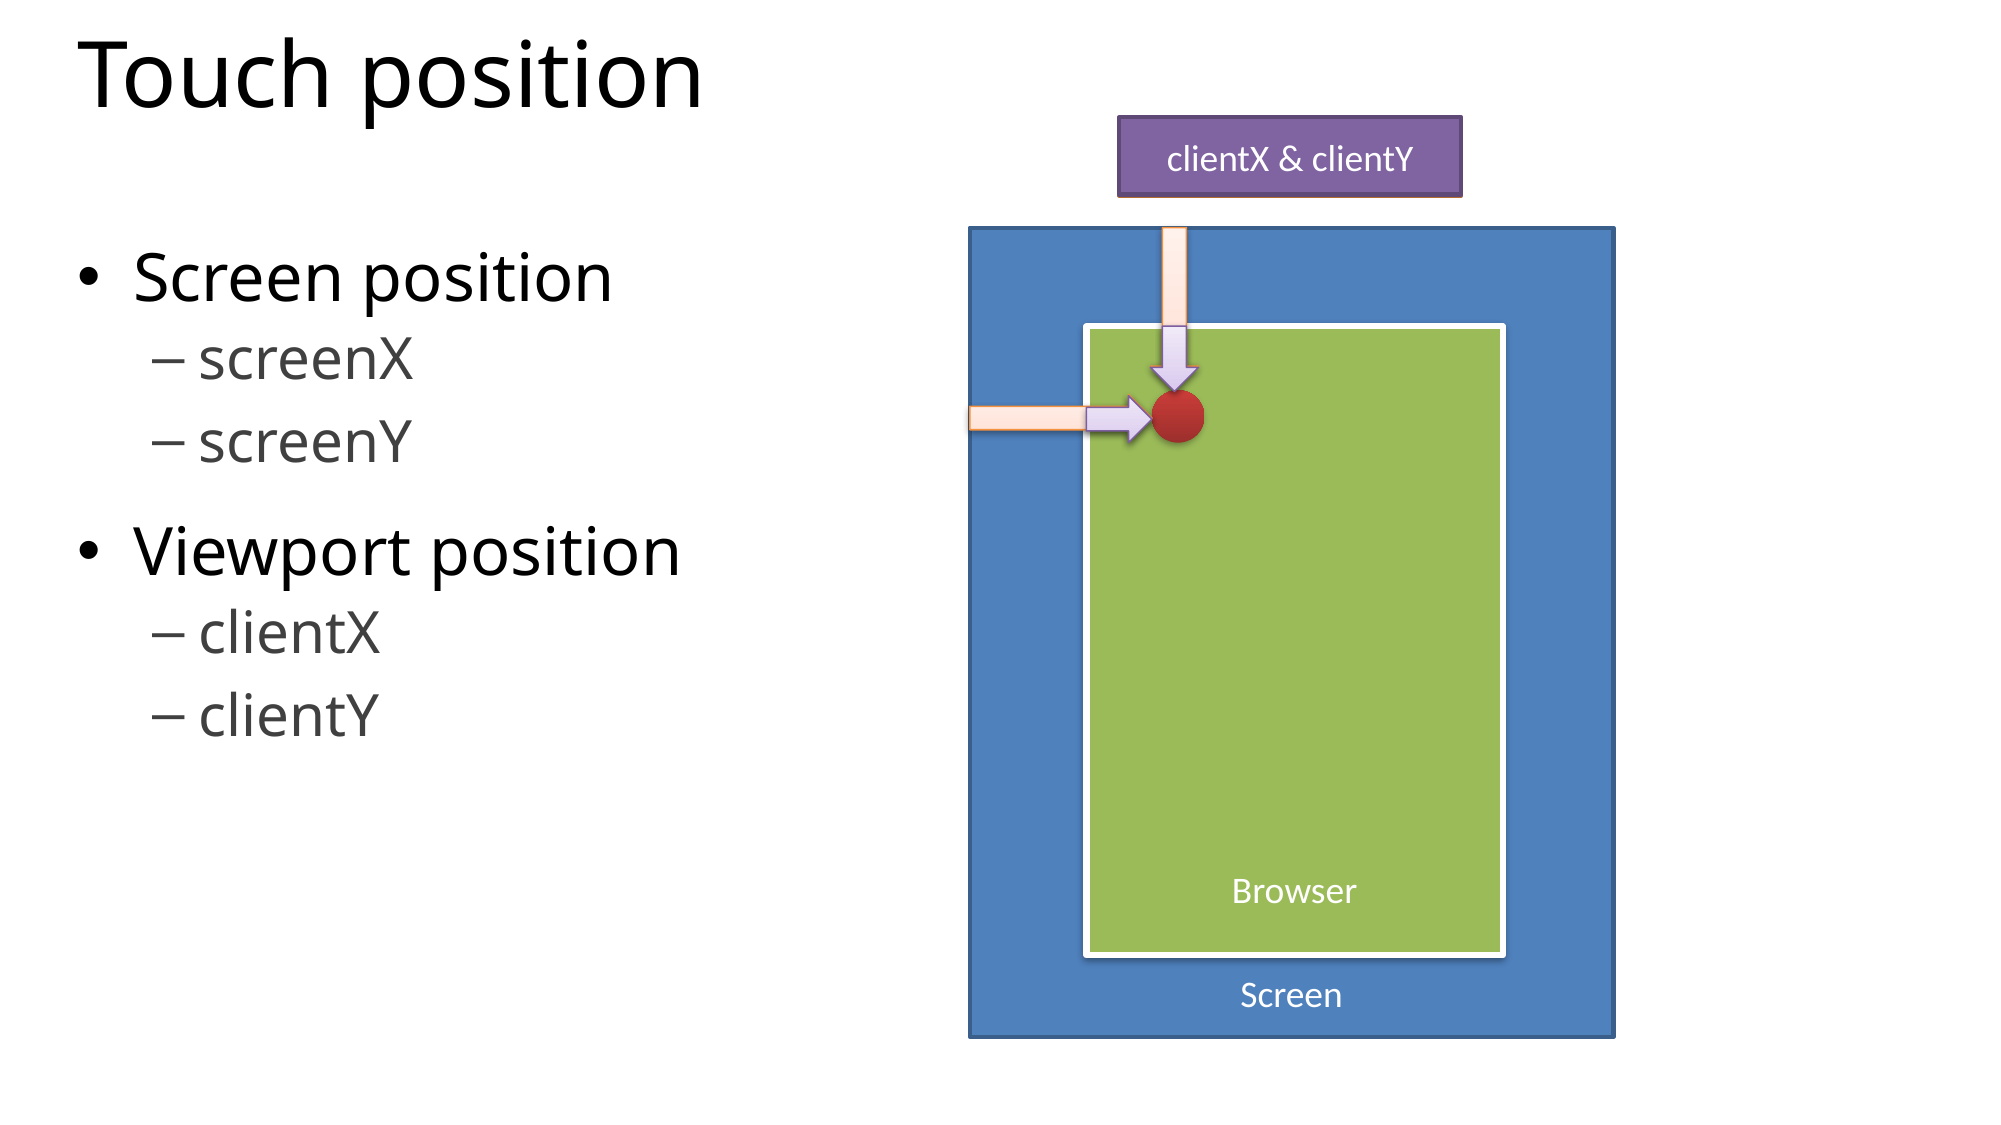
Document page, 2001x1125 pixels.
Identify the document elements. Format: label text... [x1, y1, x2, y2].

text_box [1149, 325, 1200, 393]
text_box [969, 405, 1087, 431]
text_box Browser [1083, 323, 1506, 958]
text_box [1085, 395, 1153, 444]
list Screen position screenX screenY Viewport position clientX clientY [62, 227, 1953, 1096]
text_box Screen [968, 226, 1616, 1039]
text_box [1161, 226, 1188, 325]
text_box [1152, 391, 1205, 443]
text_box clientX & clientY [1117, 115, 1463, 197]
title Touch position [62, 29, 1953, 205]
